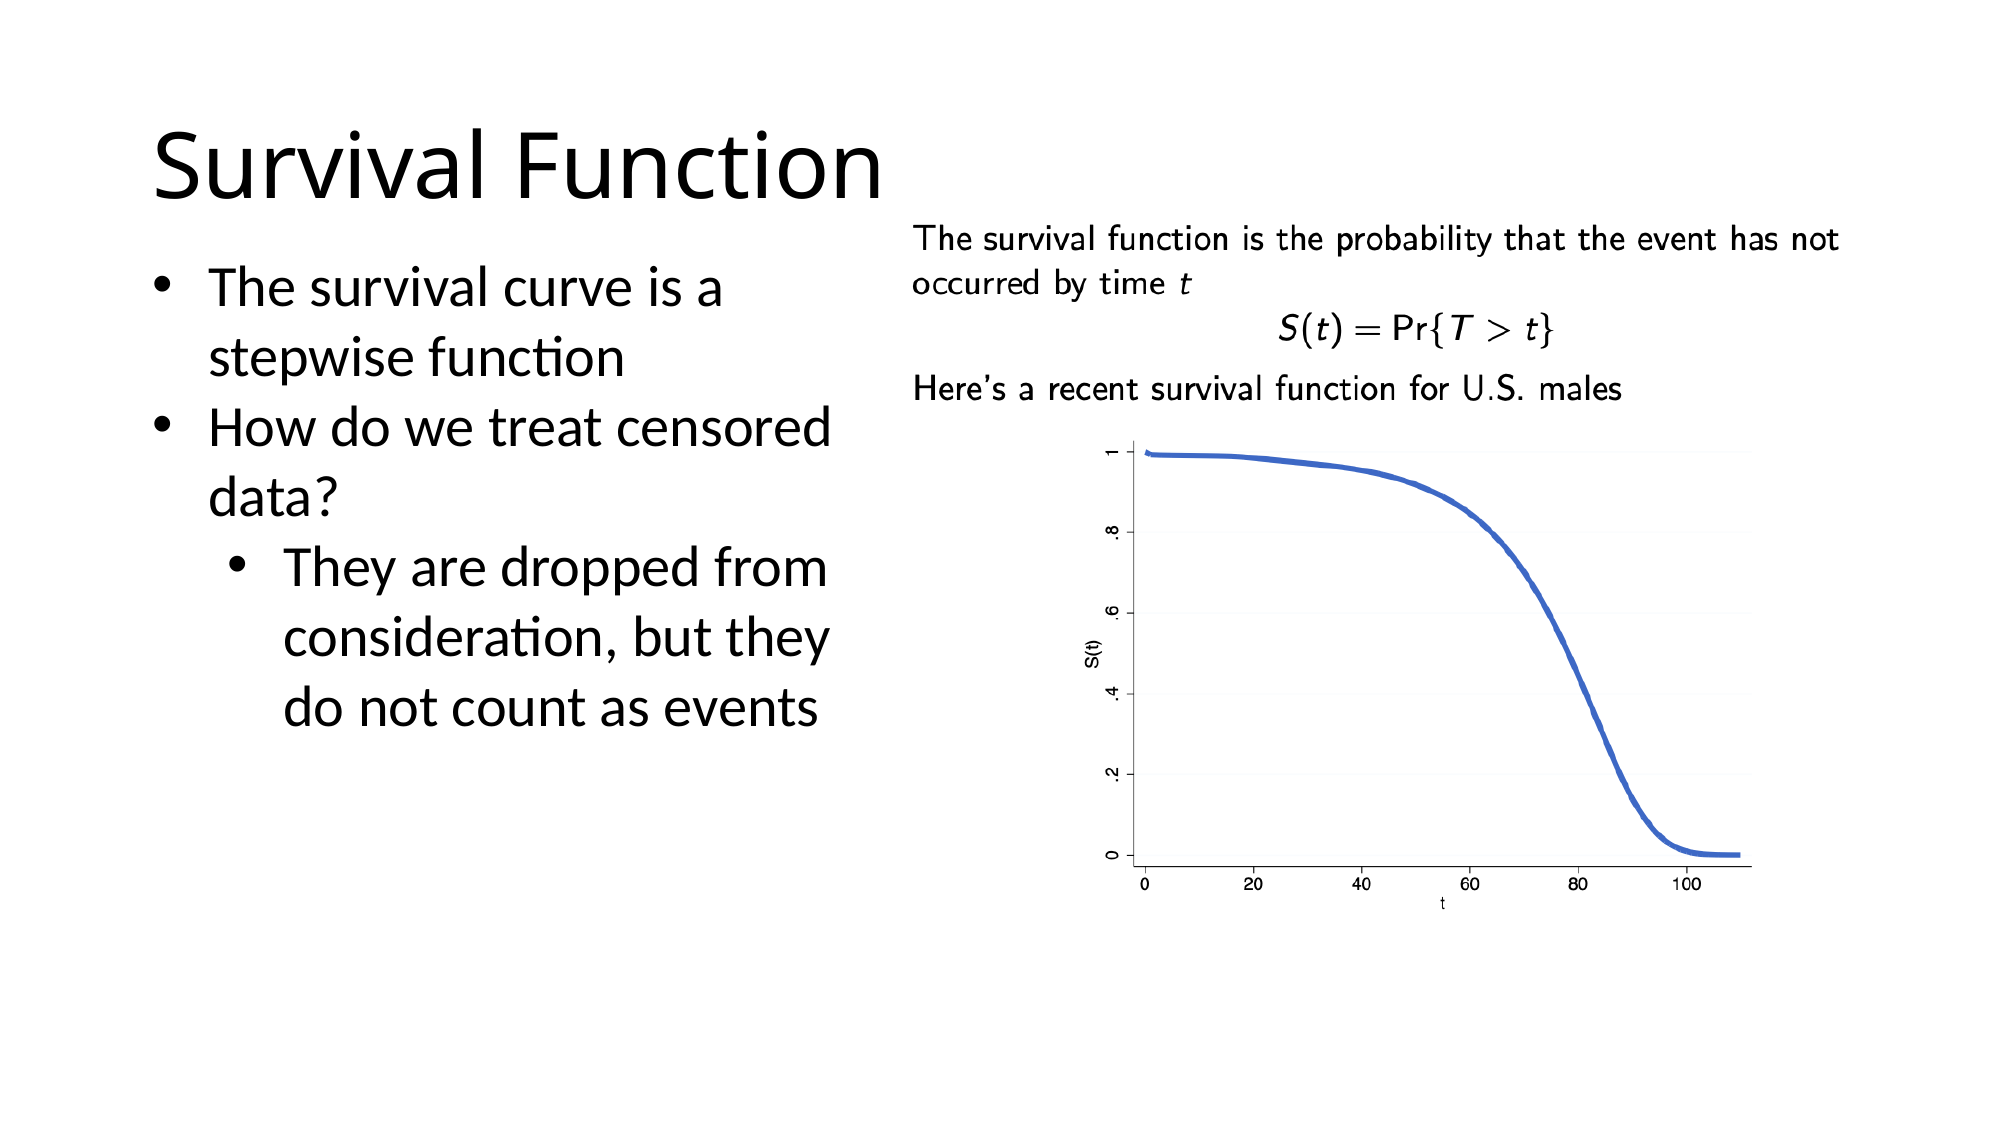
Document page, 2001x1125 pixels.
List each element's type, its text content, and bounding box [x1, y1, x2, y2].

text_box The survival curve is a stepwise function How do we treat censored data? They are dropped from consideration, but they do not count as events [137, 240, 886, 746]
title Survival Function [137, 59, 1863, 240]
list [886, 205, 1863, 920]
